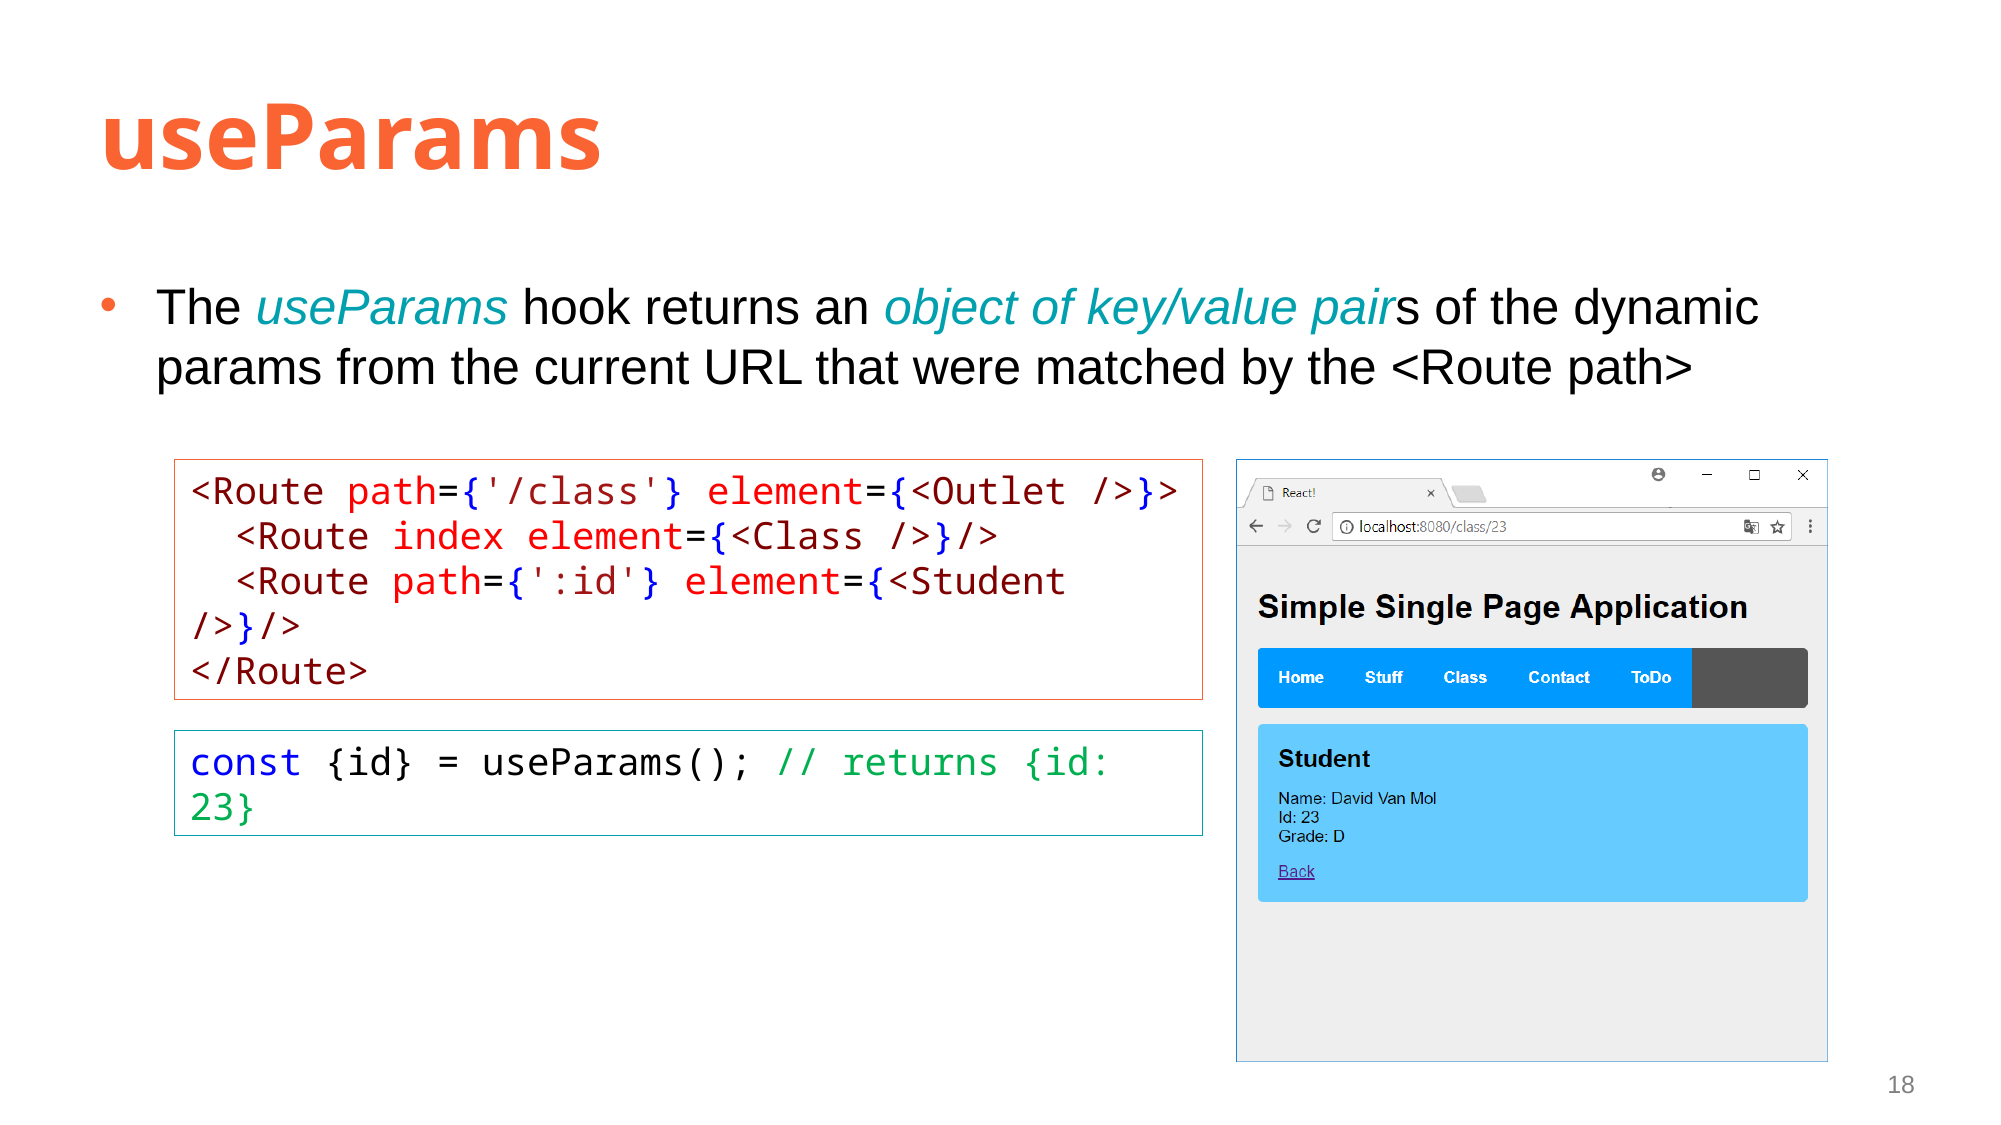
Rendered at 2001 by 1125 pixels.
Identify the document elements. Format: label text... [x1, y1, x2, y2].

picture [1236, 459, 1828, 1062]
slide_number 18 [1815, 1061, 1916, 1107]
list The useParams hook returns an object of key/value pairs of the dynamic params from the current URL that were matched by the <Route path> [84, 267, 1916, 1041]
title useParams [84, 49, 1916, 233]
text_box <Route path={'/class'} element={<Outlet />}> <Route index element={<Class />}/> <Route path={':id'} element={<Student />}/> </Route> [174, 459, 1203, 700]
text_box const {id} = useParams(); // returns {id: 23} [174, 730, 1203, 836]
